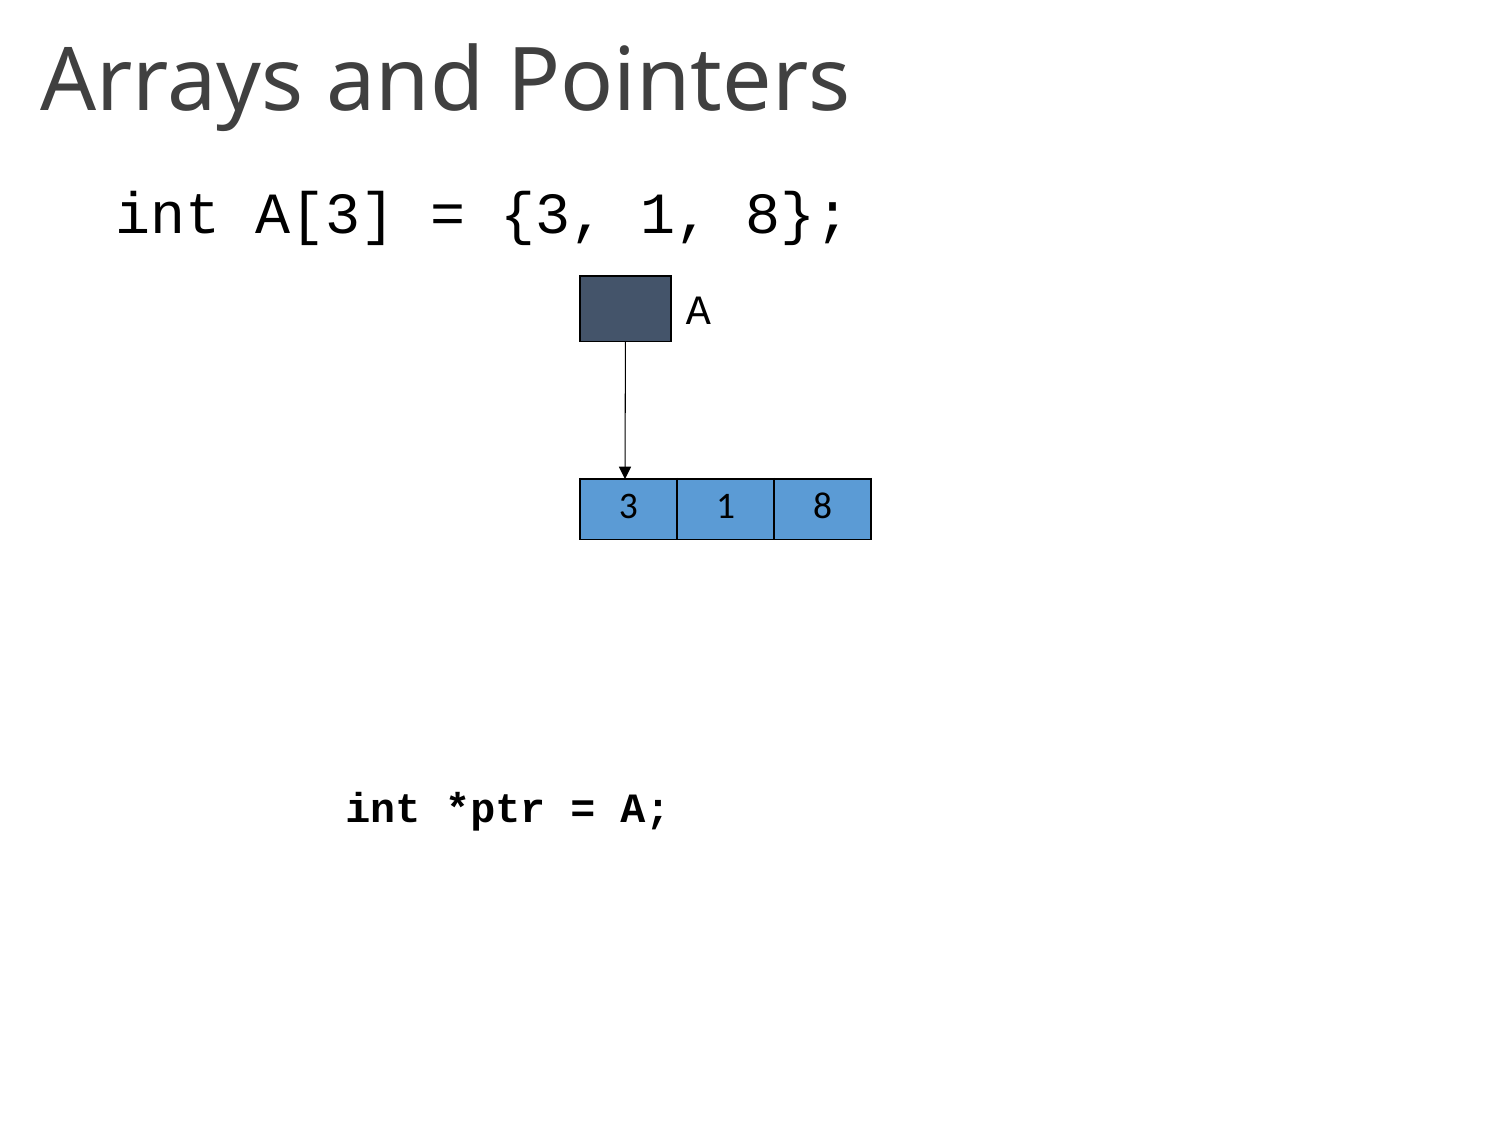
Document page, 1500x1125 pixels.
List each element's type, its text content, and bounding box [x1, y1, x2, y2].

table_header 8 [775, 480, 870, 539]
text_box int *ptr = A; [330, 773, 970, 1020]
title Arrays and Pointers [25, 26, 1469, 138]
table_header 1 [678, 480, 773, 539]
text_box A [671, 275, 899, 341]
text_box [579, 275, 671, 342]
list int A[3] = {3, 1, 8}; [100, 175, 960, 422]
table_header 3 [581, 480, 676, 539]
